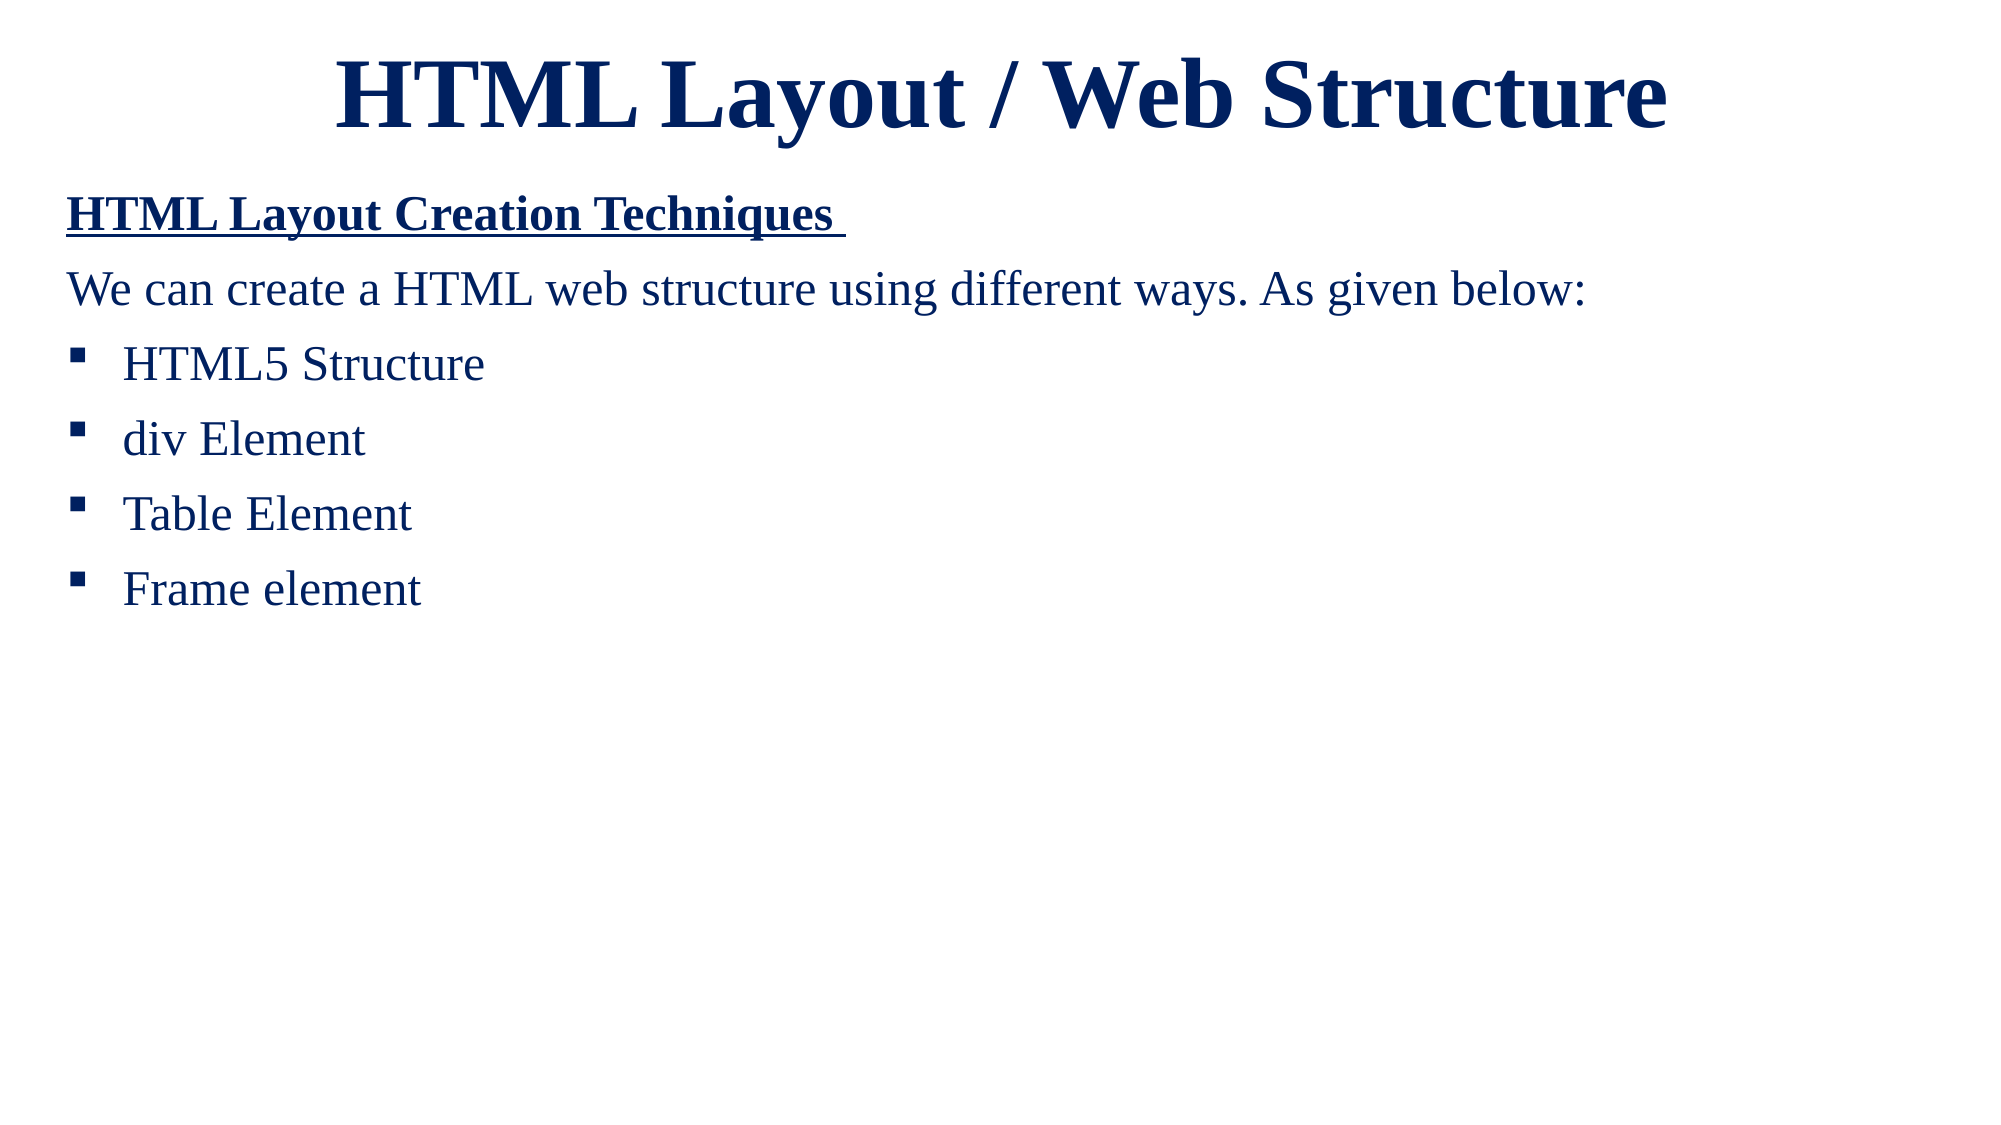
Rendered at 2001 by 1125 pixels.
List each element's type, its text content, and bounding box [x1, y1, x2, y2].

title HTML Layout / Web Structure [51, 33, 1955, 158]
subtitle HTML Layout Creation Techniques We can create a HTML web structure using different ways. As given below: HTML5 Structure div Element Table Element Frame element [51, 180, 1955, 969]
